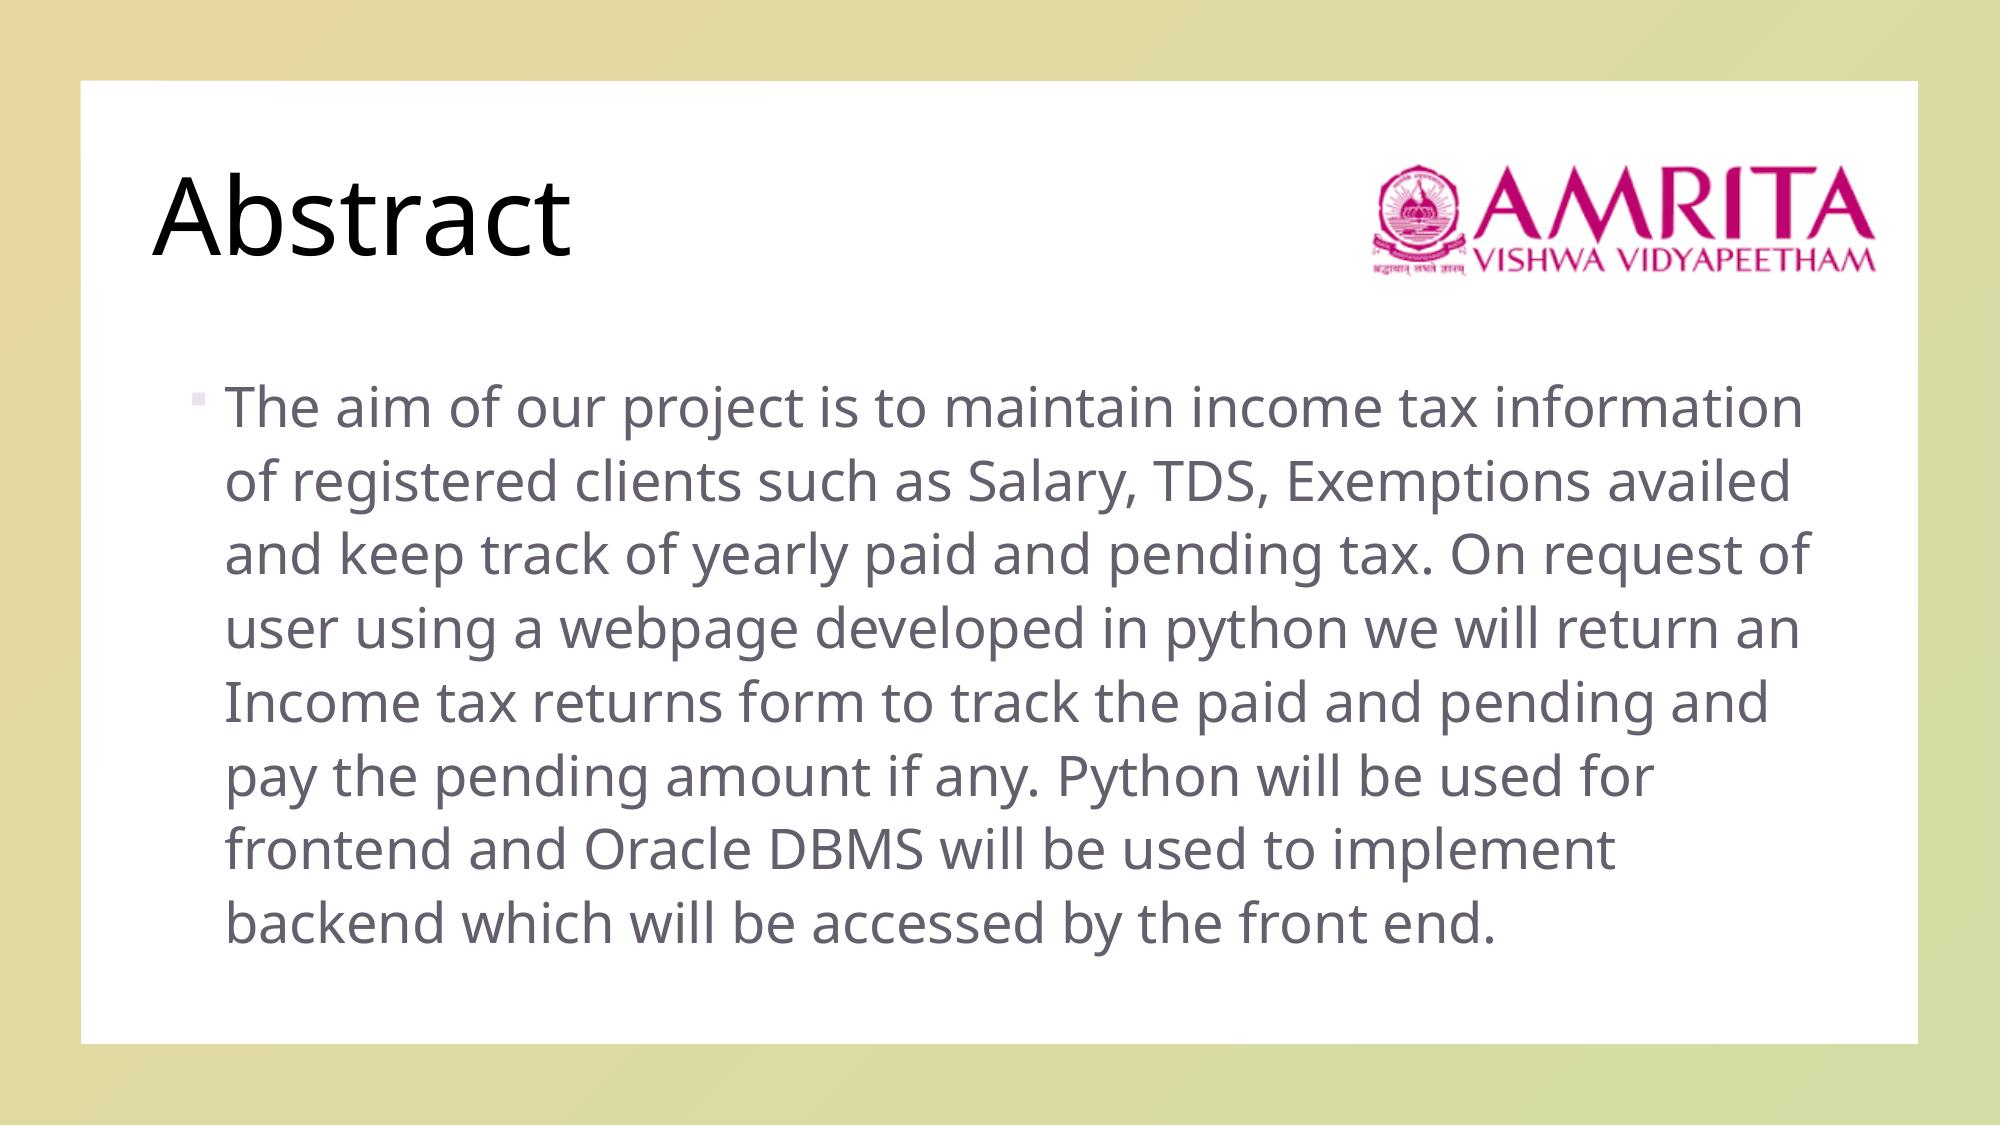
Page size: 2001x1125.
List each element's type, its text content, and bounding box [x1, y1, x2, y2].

title Abstract [137, 111, 1863, 330]
picture [1367, 124, 1882, 317]
list The aim of our project is to maintain income tax information of registered clients such as Salary, TDS, Exemptions availed and keep track of yearly paid and pending tax. On request of user using a webpage developed in python we will return an Income tax returns form to track the paid and pending and pay the pending amount if any. Python will be used for frontend and Oracle DBMS will be used to implement backend which will be accessed by the front end. [137, 357, 1863, 1014]
